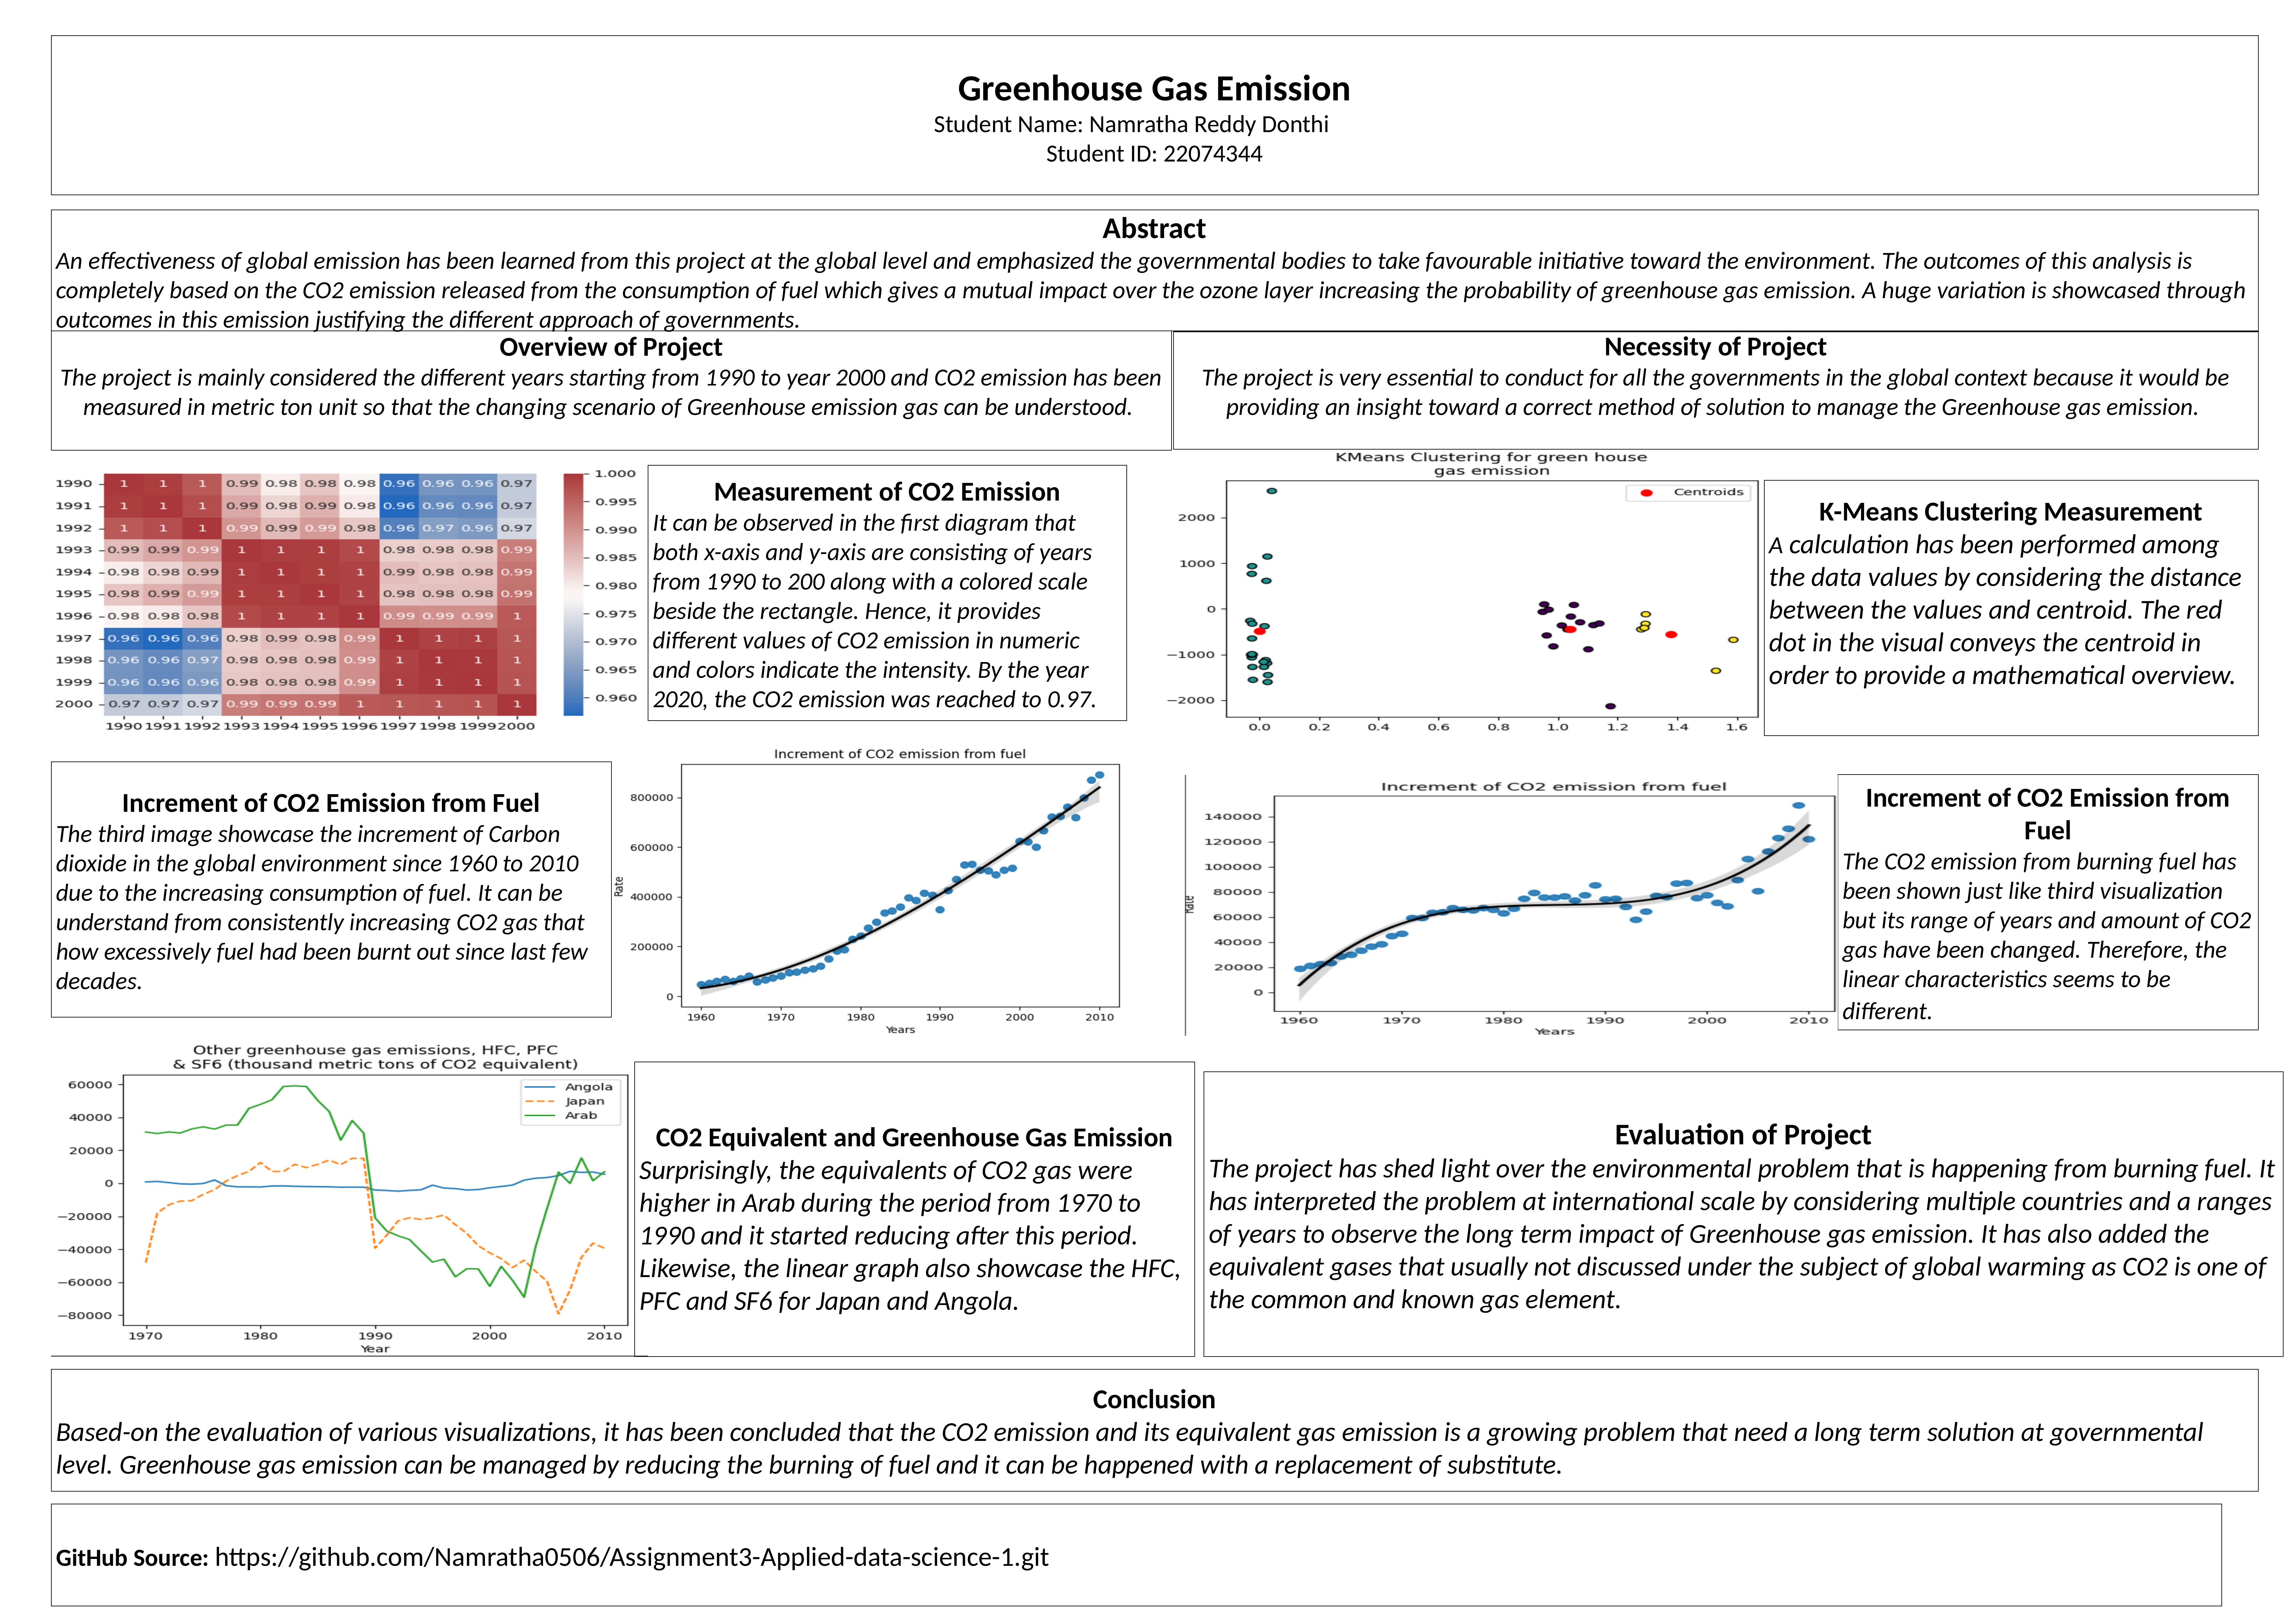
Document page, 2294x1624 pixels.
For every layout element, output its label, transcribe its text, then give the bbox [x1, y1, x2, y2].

text_box Greenhouse Gas Emission Student Name: Namratha Reddy Donthi Student ID: 22074344 [51, 35, 2259, 195]
text_box GitHub Source: https://github.com/Namratha0506/Assignment3-Applied-data-science-1.git [51, 1504, 2222, 1606]
text_box Increment of CO2 Emission from Fuel The third image showcase the increment of Carbon dioxide in the global environment since 1960 to 2010 due to the increasing consumption of fuel. It can be understand from consistently increasing CO2 gas that how excessively fuel had been burnt out since last few decades. [51, 761, 611, 1017]
text_box Abstract An effectiveness of global emission has been learned from this project at the global level and emphasized the governmental bodies to take favourable initiative toward the environment. The outcomes of this analysis is completely based on the CO2 emission released from the consumption of fuel which gives a mutual impact over the ozone layer increasing the probability of greenhouse gas emission. A huge variation is showcased through outcomes in this emission justifying the different approach of governments. [51, 210, 2259, 331]
text_box CO2 Equivalent and Greenhouse Gas Emission Surprisingly, the equivalents of CO2 gas were higher in Arab during the period from 1970 to 1990 and it started reducing after this period. Likewise, the linear graph also showcase the HFC, PFC and SF6 for Japan and Angola. [634, 1062, 1195, 1357]
text_box Necessity of Project The project is very essential to conduct for all the governments in the global context because it would be providing an insight toward a correct method of solution to manage the Greenhouse gas emission. [1173, 331, 2259, 450]
picture [1154, 449, 1768, 734]
picture [611, 735, 1127, 1036]
text_box Measurement of CO2 Emission It can be observed in the first diagram that both x-axis and y-axis are consisting of years from 1990 to 200 along with a colored scale beside the rectangle. Hence, it provides different values of CO2 emission in numeric and colors indicate the intensity. By the year 2020, the CO2 emission was reached to 0.97. [648, 465, 1127, 721]
text_box K-Means Clustering Measurement A calculation has been performed among the data values by considering the distance between the values and centroid. The red dot in the visual conveys the centroid in order to provide a mathematical overview. [1764, 480, 2259, 736]
picture [1185, 775, 1838, 1036]
text_box Conclusion Based-on the evaluation of various visualizations, it has been concluded that the CO2 emission and its equivalent gas emission is a growing problem that need a long term solution at governmental level. Greenhouse gas emission can be managed by reducing the burning of fuel and it can be happened with a replacement of substitute. [51, 1369, 2259, 1492]
picture [51, 1043, 648, 1357]
picture [51, 465, 648, 734]
text_box Increment of CO2 Emission from Fuel The CO2 emission from burning fuel has been shown just like third visualization but its range of years and amount of CO2 gas have been changed. Therefore, the linear characteristics seems to be different. [1838, 774, 2259, 1030]
text_box Evaluation of Project The project has shed light over the environmental problem that is happening from burning fuel. It has interpreted the problem at international scale by considering multiple countries and a ranges of years to observe the long term impact of Greenhouse gas emission. It has also added the equivalent gases that usually not discussed under the subject of global warming as CO2 is one of the common and known gas element. [1204, 1071, 2284, 1357]
text_box Overview of Project The project is mainly considered the different years starting from 1990 to year 2000 and CO2 emission has been measured in metric ton unit so that the changing scenario of Greenhouse emission gas can be understood. [51, 331, 1172, 451]
